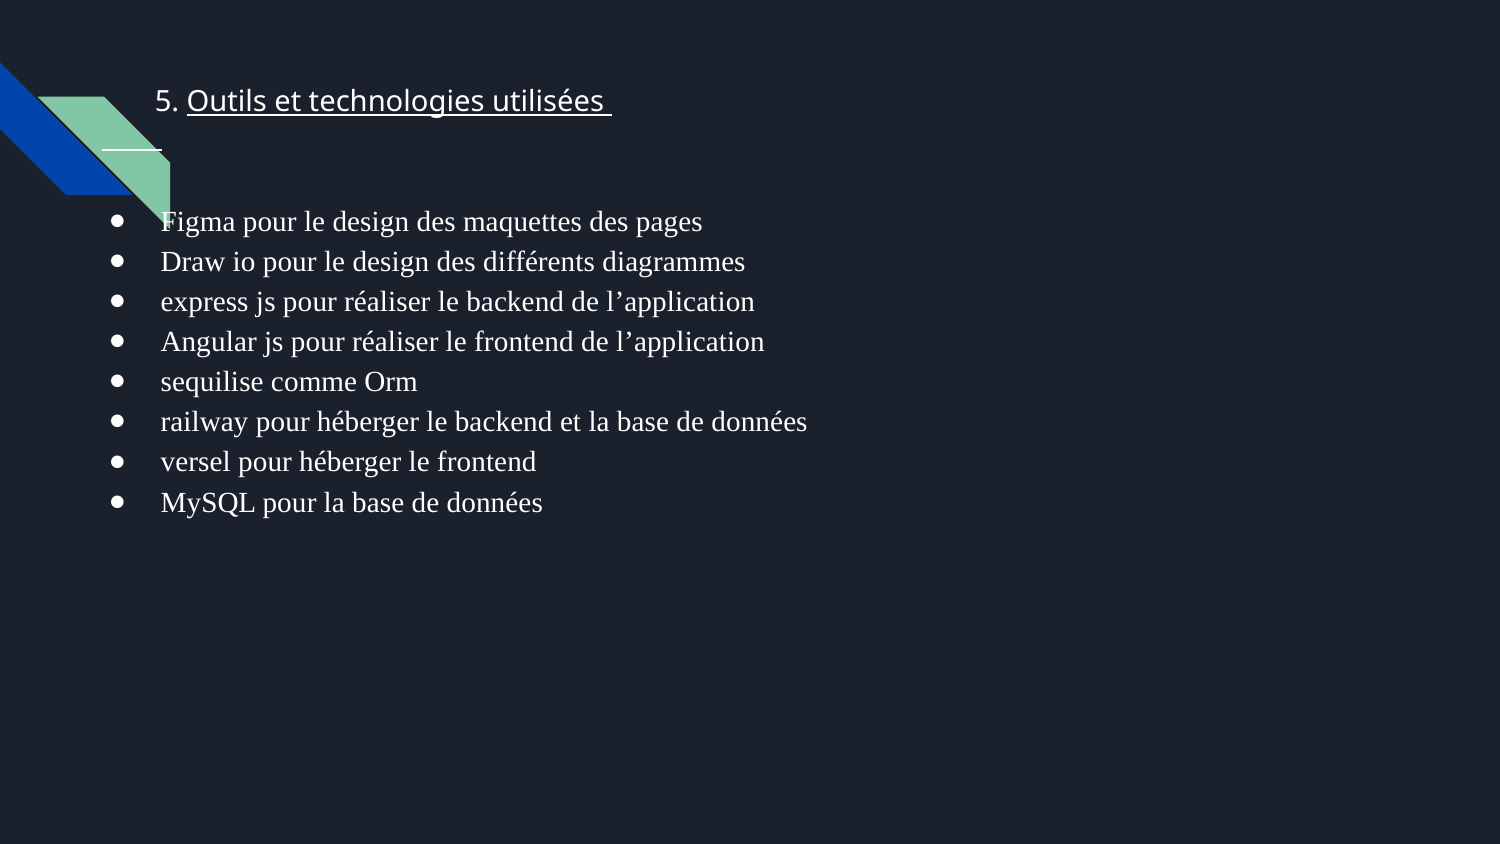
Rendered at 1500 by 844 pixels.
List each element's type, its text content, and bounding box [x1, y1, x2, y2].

list Figma pour le design des maquettes des pages Draw io pour le design des différents diagrammes express js pour réaliser le backend de l’application Angular js pour réaliser le frontend de l’application sequilise comme Orm railway pour héberger le backend et la base de données versel pour héberger le frontend MySQL pour la base de données [70, 181, 1413, 781]
title 5. Outils et technologies utilisées [87, 32, 1242, 165]
